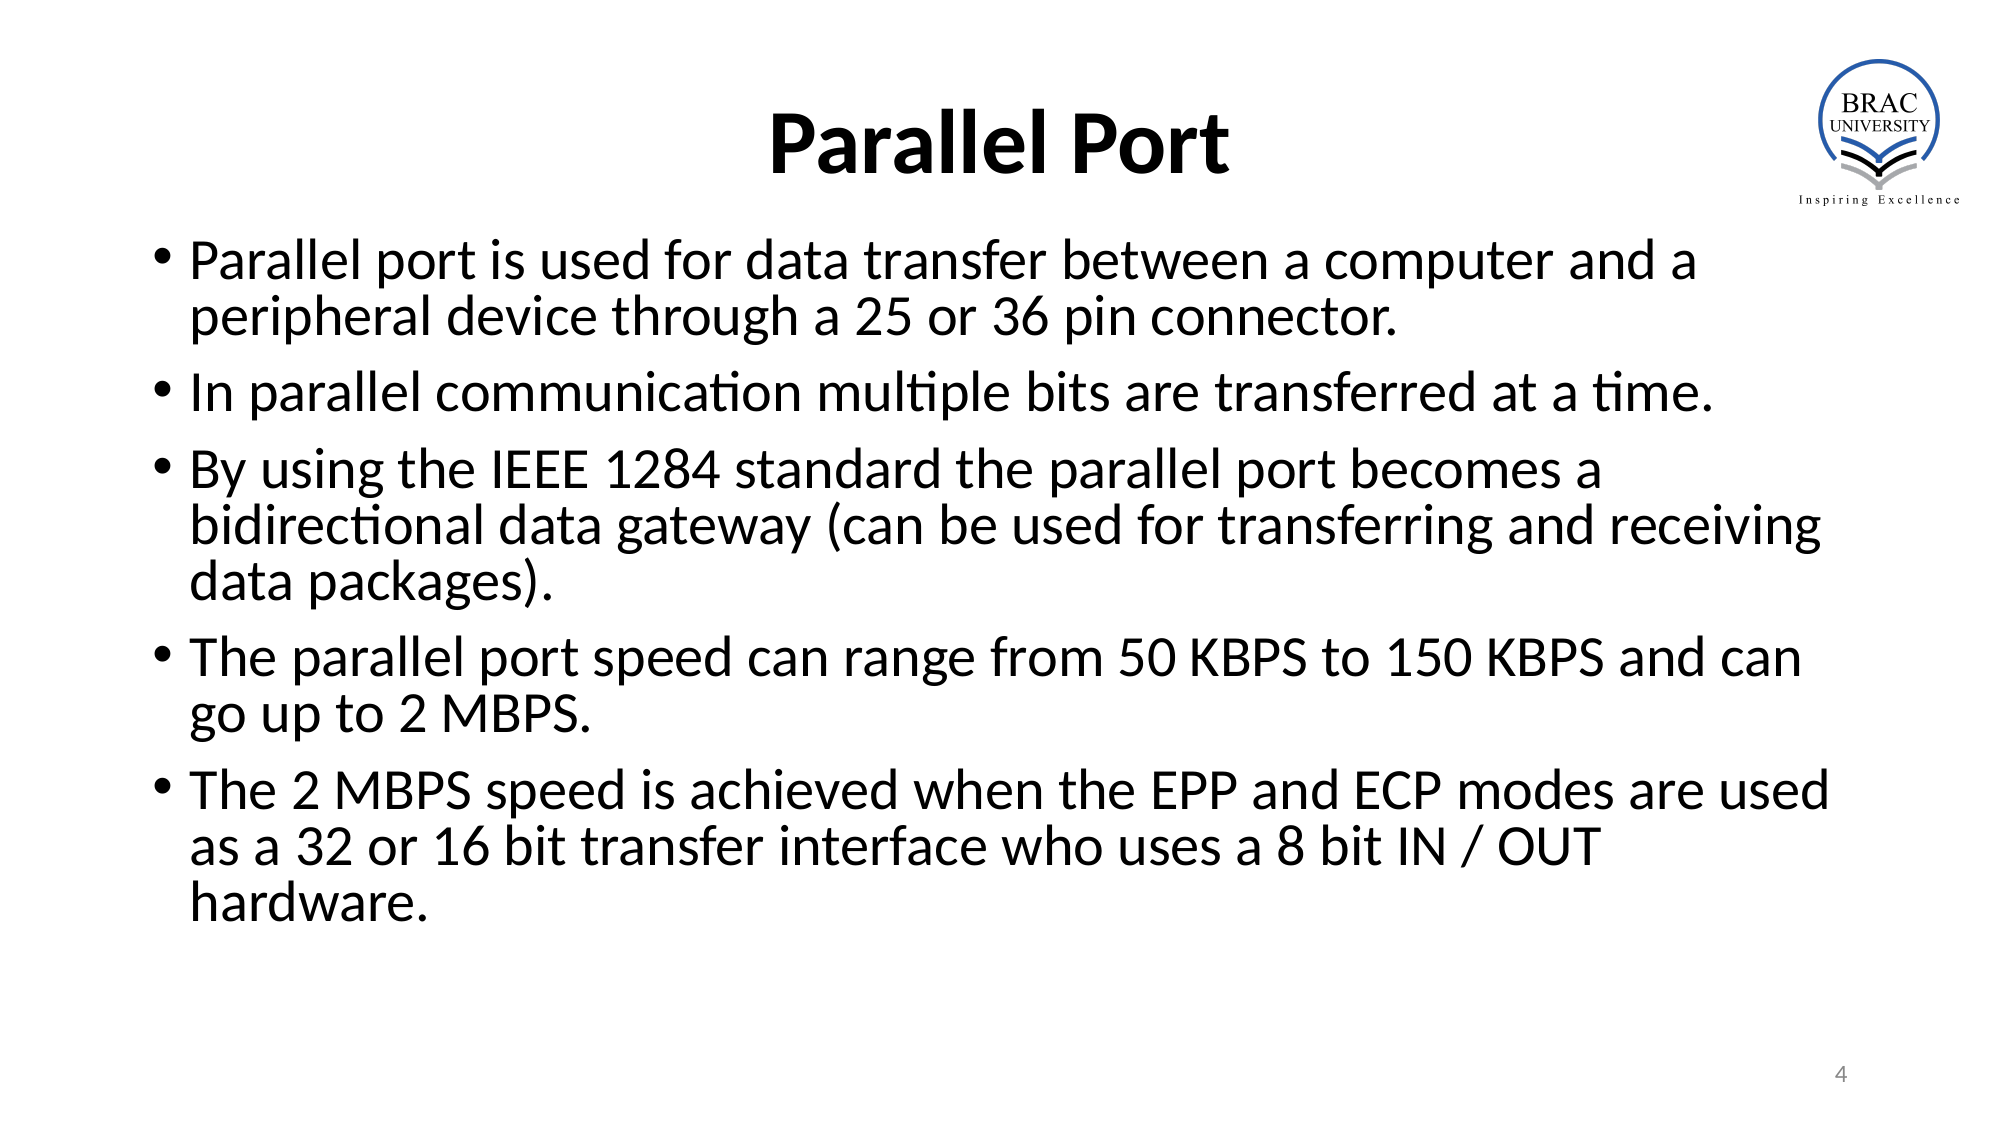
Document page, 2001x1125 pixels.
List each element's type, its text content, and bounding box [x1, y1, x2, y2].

title Parallel Port [137, 59, 1863, 227]
slide_number ‹#› [1412, 1042, 1863, 1103]
list Parallel port is used for data transfer between a computer and a peripheral device through a 25 or 36 pin connector. In parallel communication multiple bits are transferred at a time. By using the IEEE 1284 standard the parallel port becomes a bidirectional data gateway (can be used for transferring and receiving data packages). The parallel port speed can range from 50 KBPS to 150 KBPS and can go up to 2 MBPS. The 2 MBPS speed is achieved when the EPP and ECP modes are used as a 32 or 16 bit transfer interface who uses a 8 bit IN / OUT hardware. [137, 227, 1863, 1014]
picture [1863, 59, 1959, 206]
